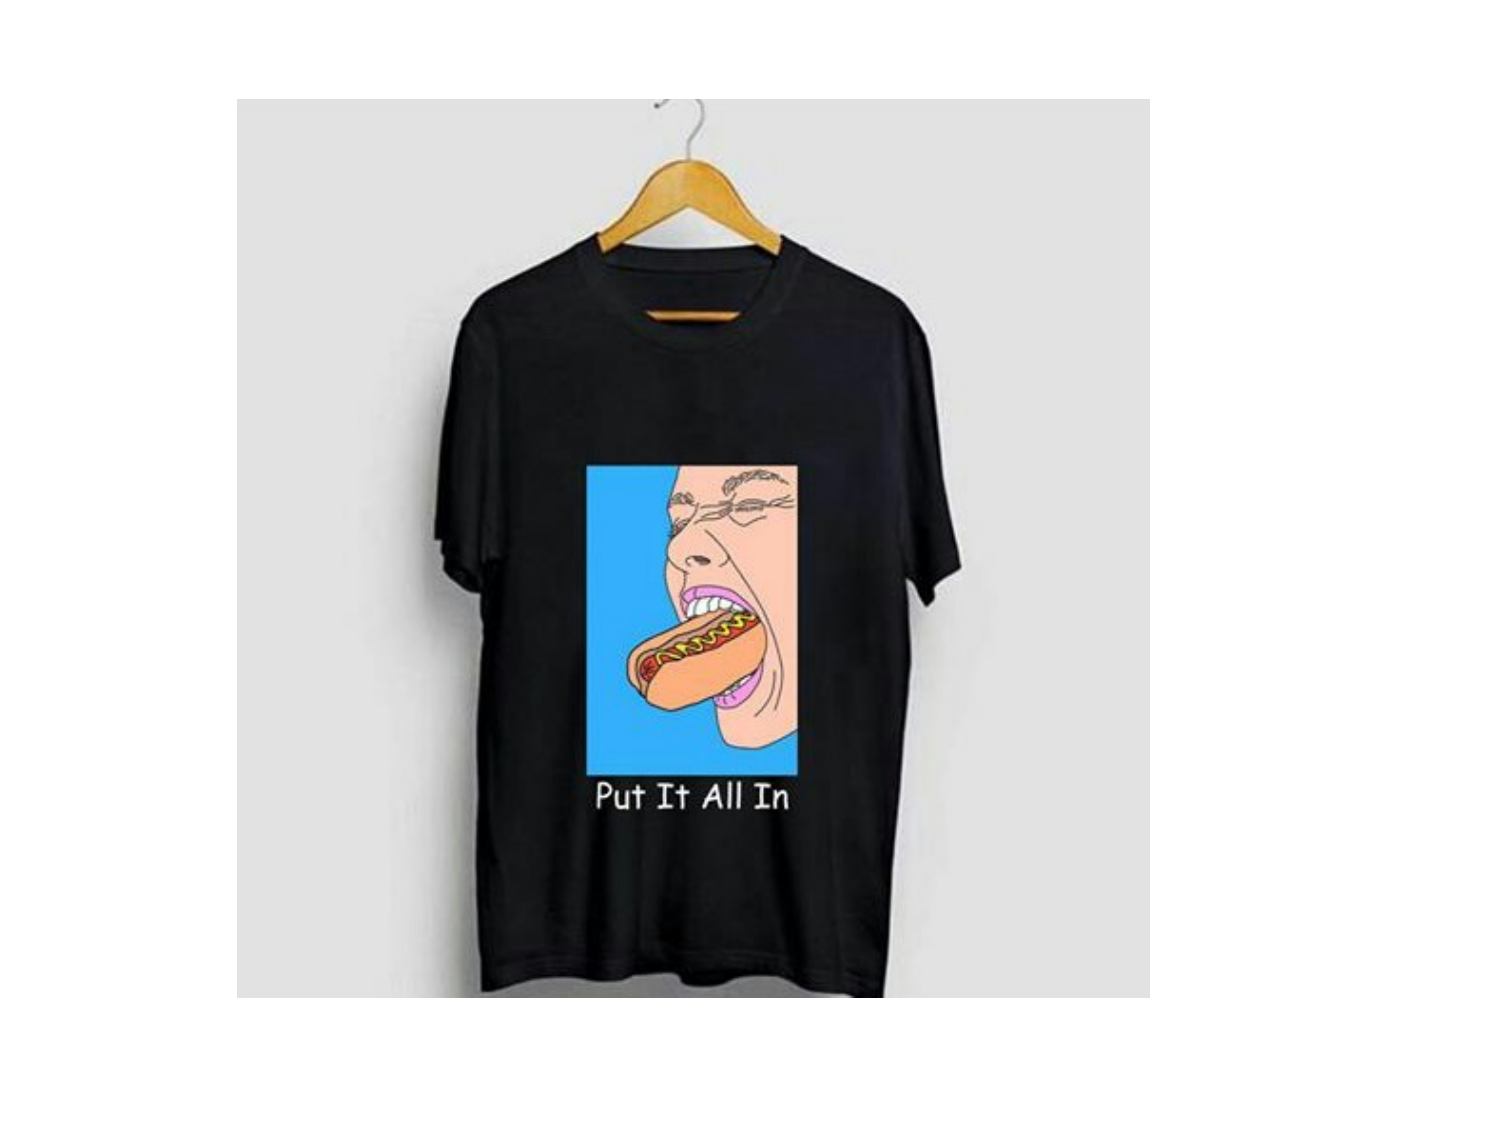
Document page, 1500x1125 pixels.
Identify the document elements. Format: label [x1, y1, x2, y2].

picture [237, 99, 1151, 998]
